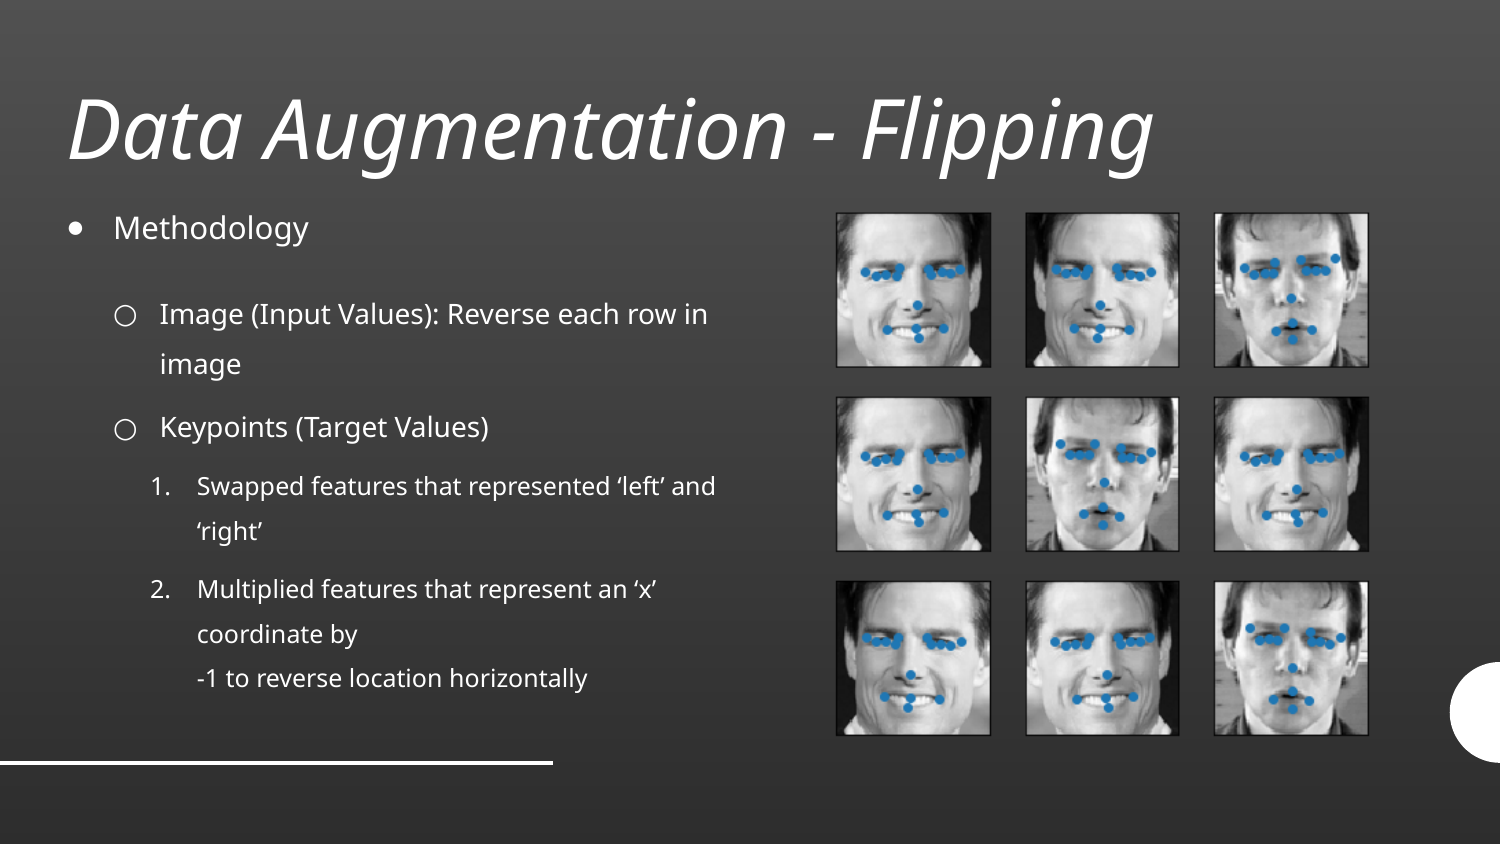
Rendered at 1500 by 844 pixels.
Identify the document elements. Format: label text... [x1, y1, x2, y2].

list Methodology Image (Input Values): Reverse each row in image Keypoints (Target Values) Swapped features that represented ‘left’ and ‘right’ Multiplied features that represent an ‘x’ coordinate by -1 to reverse location horizontally [51, 189, 782, 750]
picture [821, 198, 1383, 750]
title Data Augmentation - Flipping [51, 72, 1449, 167]
